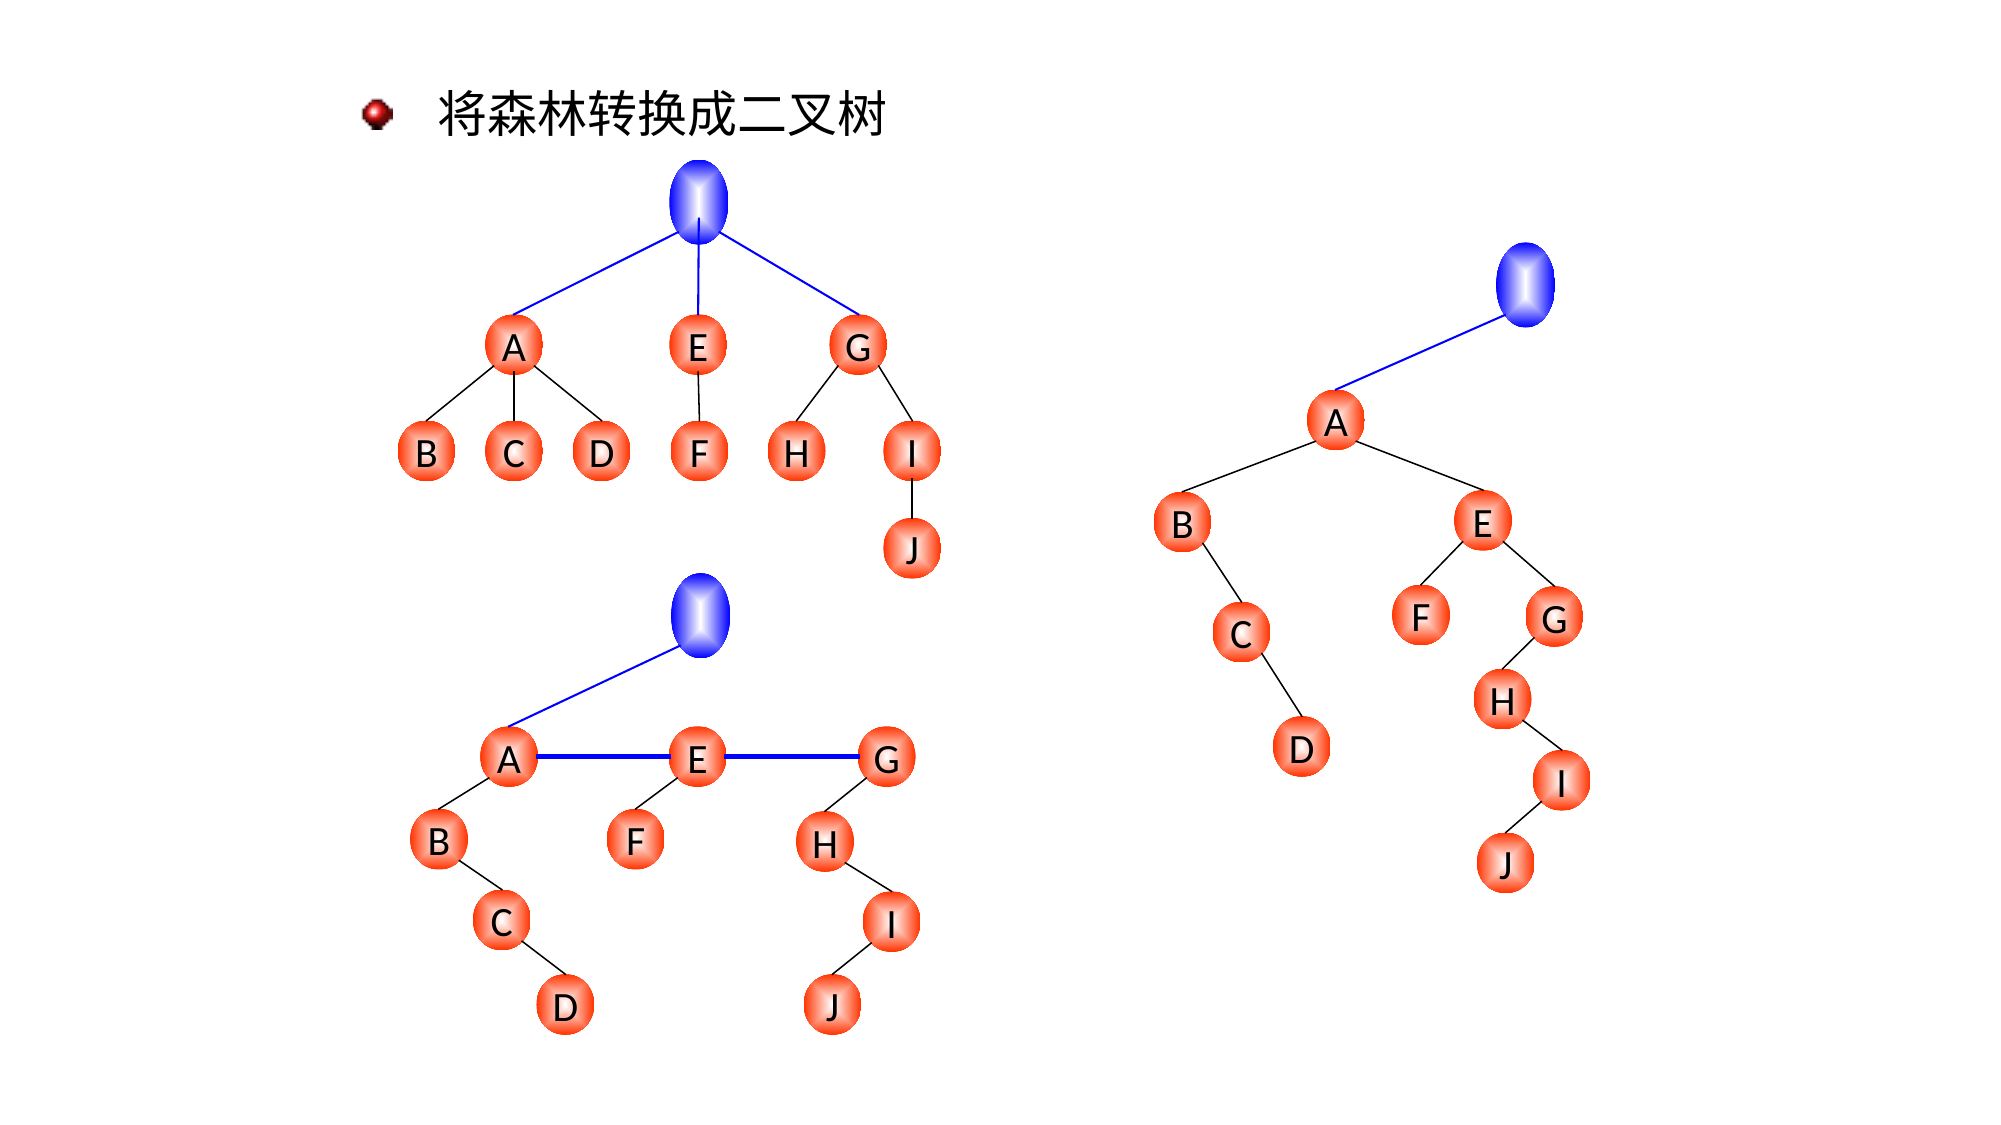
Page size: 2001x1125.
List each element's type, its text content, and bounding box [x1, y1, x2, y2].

text_box E [669, 323, 728, 375]
text_box G [829, 314, 888, 376]
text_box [534, 365, 602, 421]
text_box 将森林转换成二叉树 [342, 74, 914, 150]
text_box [796, 365, 839, 421]
text_box A [485, 314, 543, 375]
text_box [513, 159, 859, 315]
text_box I [883, 421, 942, 482]
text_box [508, 572, 731, 727]
text_box C [485, 420, 543, 482]
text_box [1335, 242, 1556, 390]
text_box H [767, 421, 826, 482]
text_box F [670, 420, 729, 482]
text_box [1153, 389, 1591, 894]
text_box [878, 365, 913, 421]
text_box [426, 365, 494, 421]
text_box B [397, 421, 456, 482]
text_box D [572, 420, 631, 482]
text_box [409, 725, 921, 1036]
picture [357, 94, 393, 130]
text_box J [883, 518, 942, 579]
